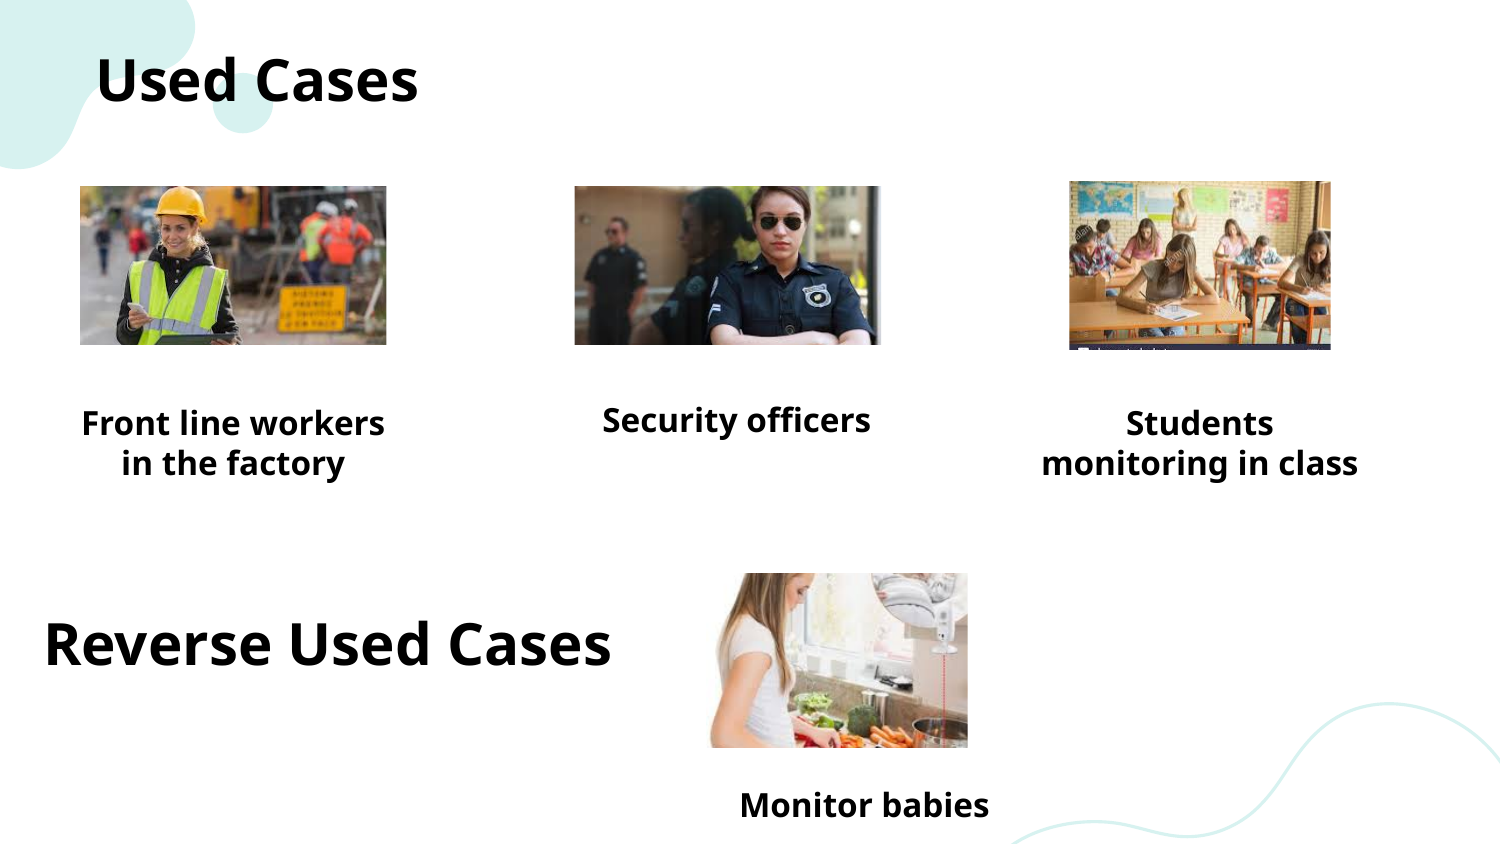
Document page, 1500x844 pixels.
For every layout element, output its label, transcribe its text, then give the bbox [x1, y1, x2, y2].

subtitle Security officers [558, 384, 925, 485]
picture [79, 186, 387, 345]
subtitle Students monitoring in class [1017, 387, 1383, 438]
subtitle Front line workers in the factory [50, 387, 417, 438]
picture [574, 186, 882, 346]
text_box Used Cases [80, 28, 533, 187]
text_box Reverse Used Cases [28, 592, 700, 695]
subtitle Monitor babies [681, 768, 1048, 820]
picture [705, 573, 968, 749]
picture [1068, 181, 1331, 350]
